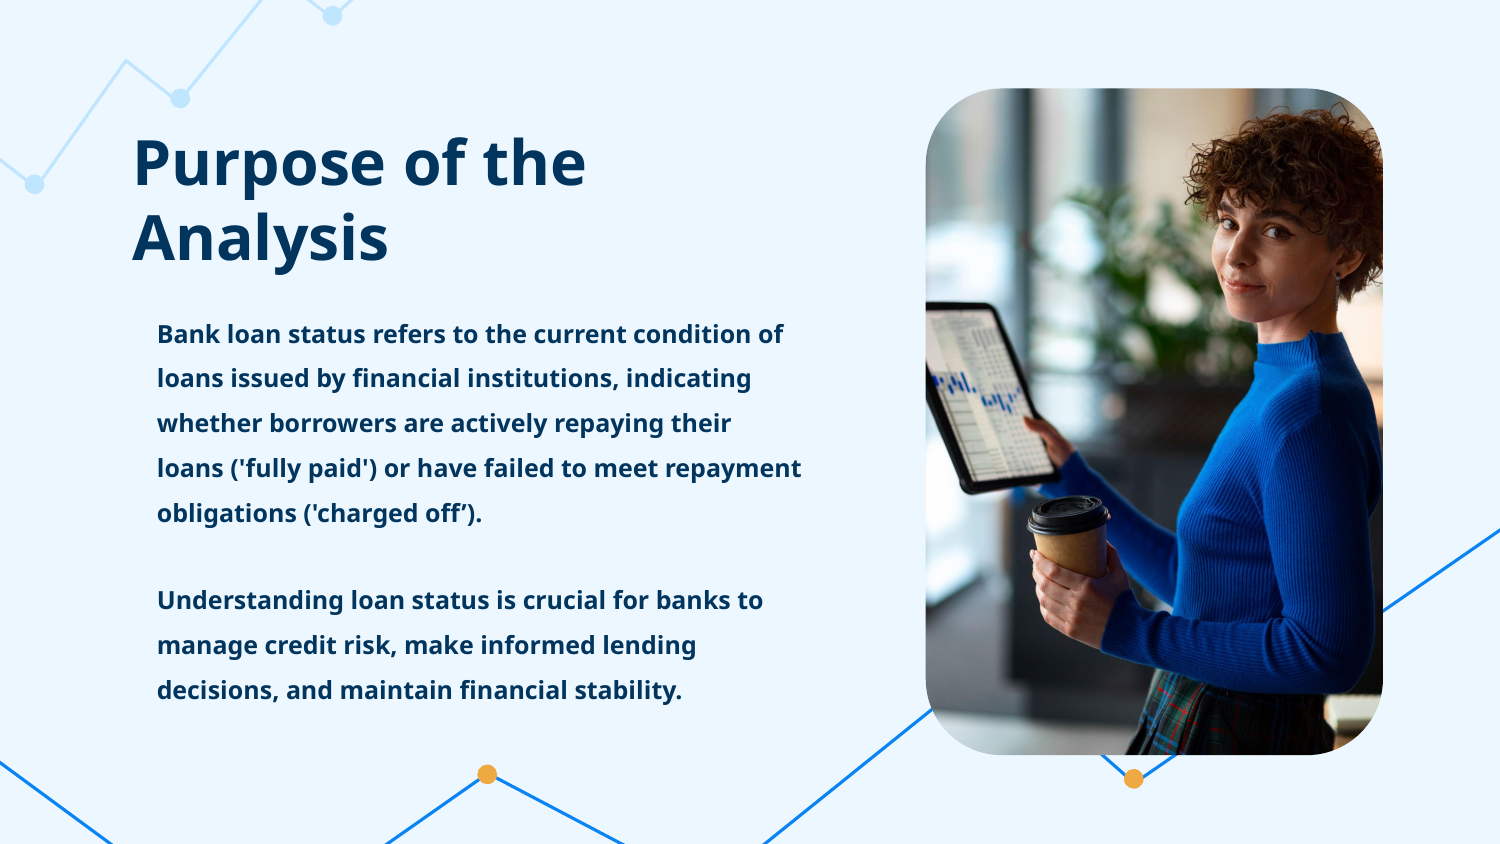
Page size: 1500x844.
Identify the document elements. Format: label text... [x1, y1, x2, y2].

picture [925, 88, 1384, 756]
subtitle Bank loan status refers to the current condition of loans issued by financial institutions, indicating whether borrowers are actively repaying their loans ('fully paid') or have failed to meet repayment obligations ('charged off’). Understanding loan status is crucial for banks to manage credit risk, make informed lending decisions, and maintain financial stability. [116, 288, 822, 650]
title Purpose of the Analysis [116, 194, 822, 288]
